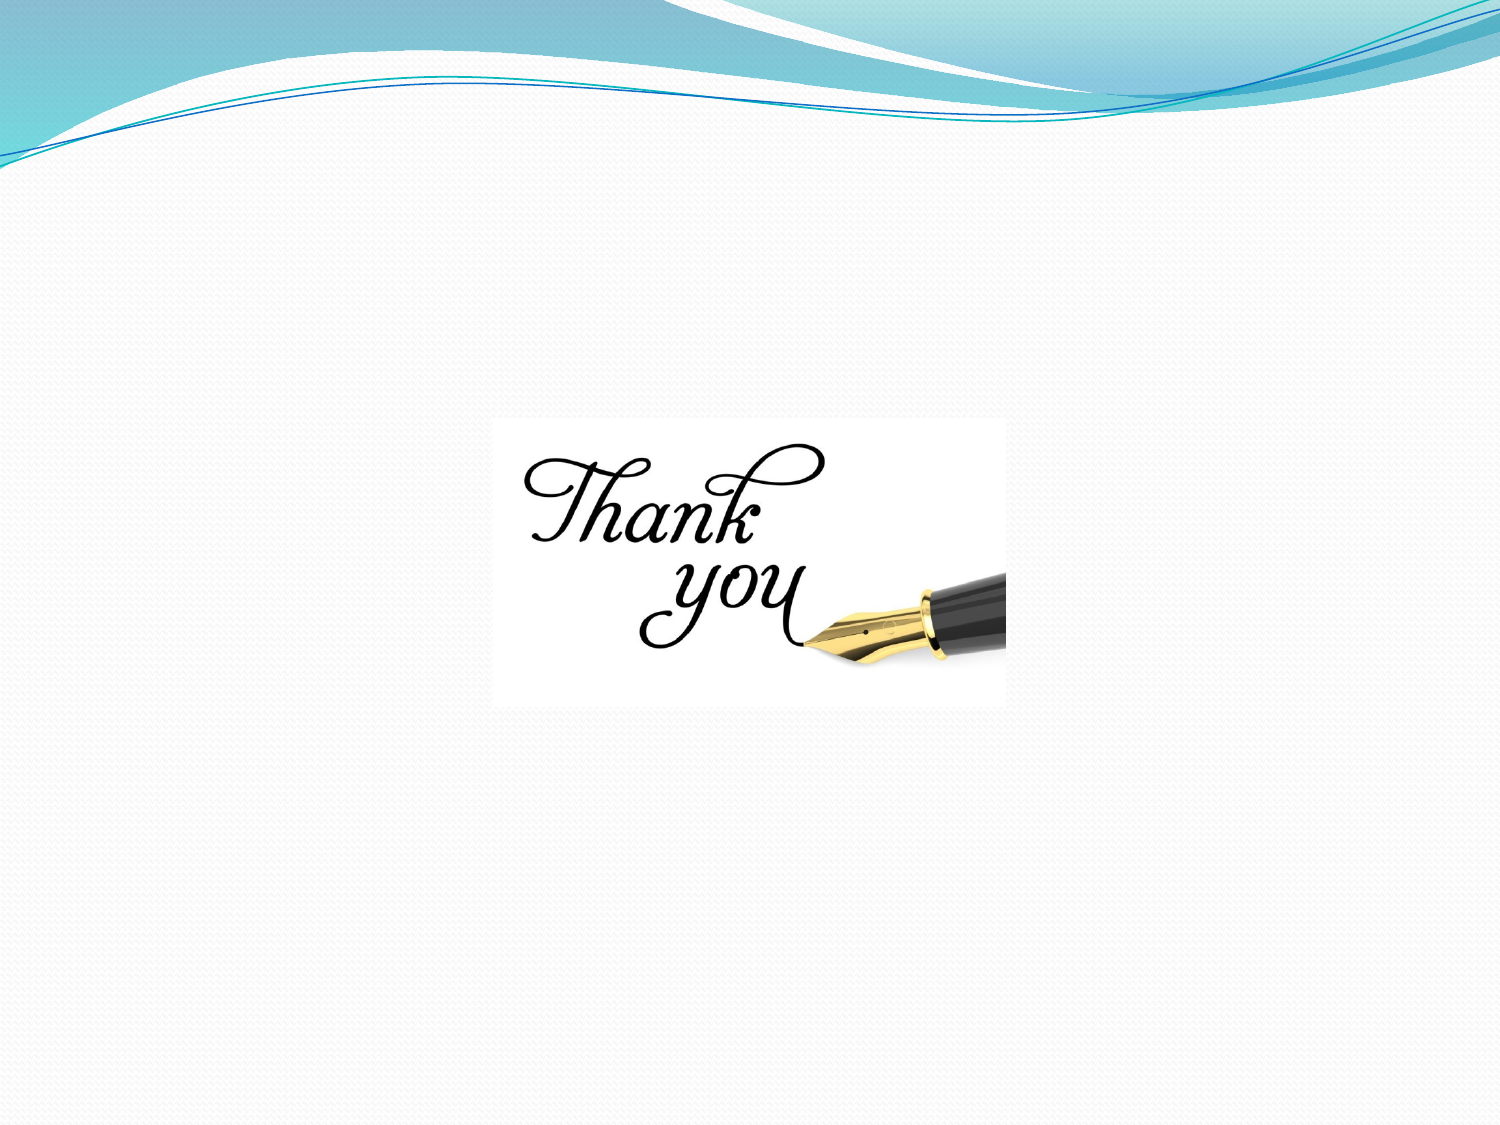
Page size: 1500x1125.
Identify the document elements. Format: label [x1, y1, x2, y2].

picture [493, 417, 1007, 707]
